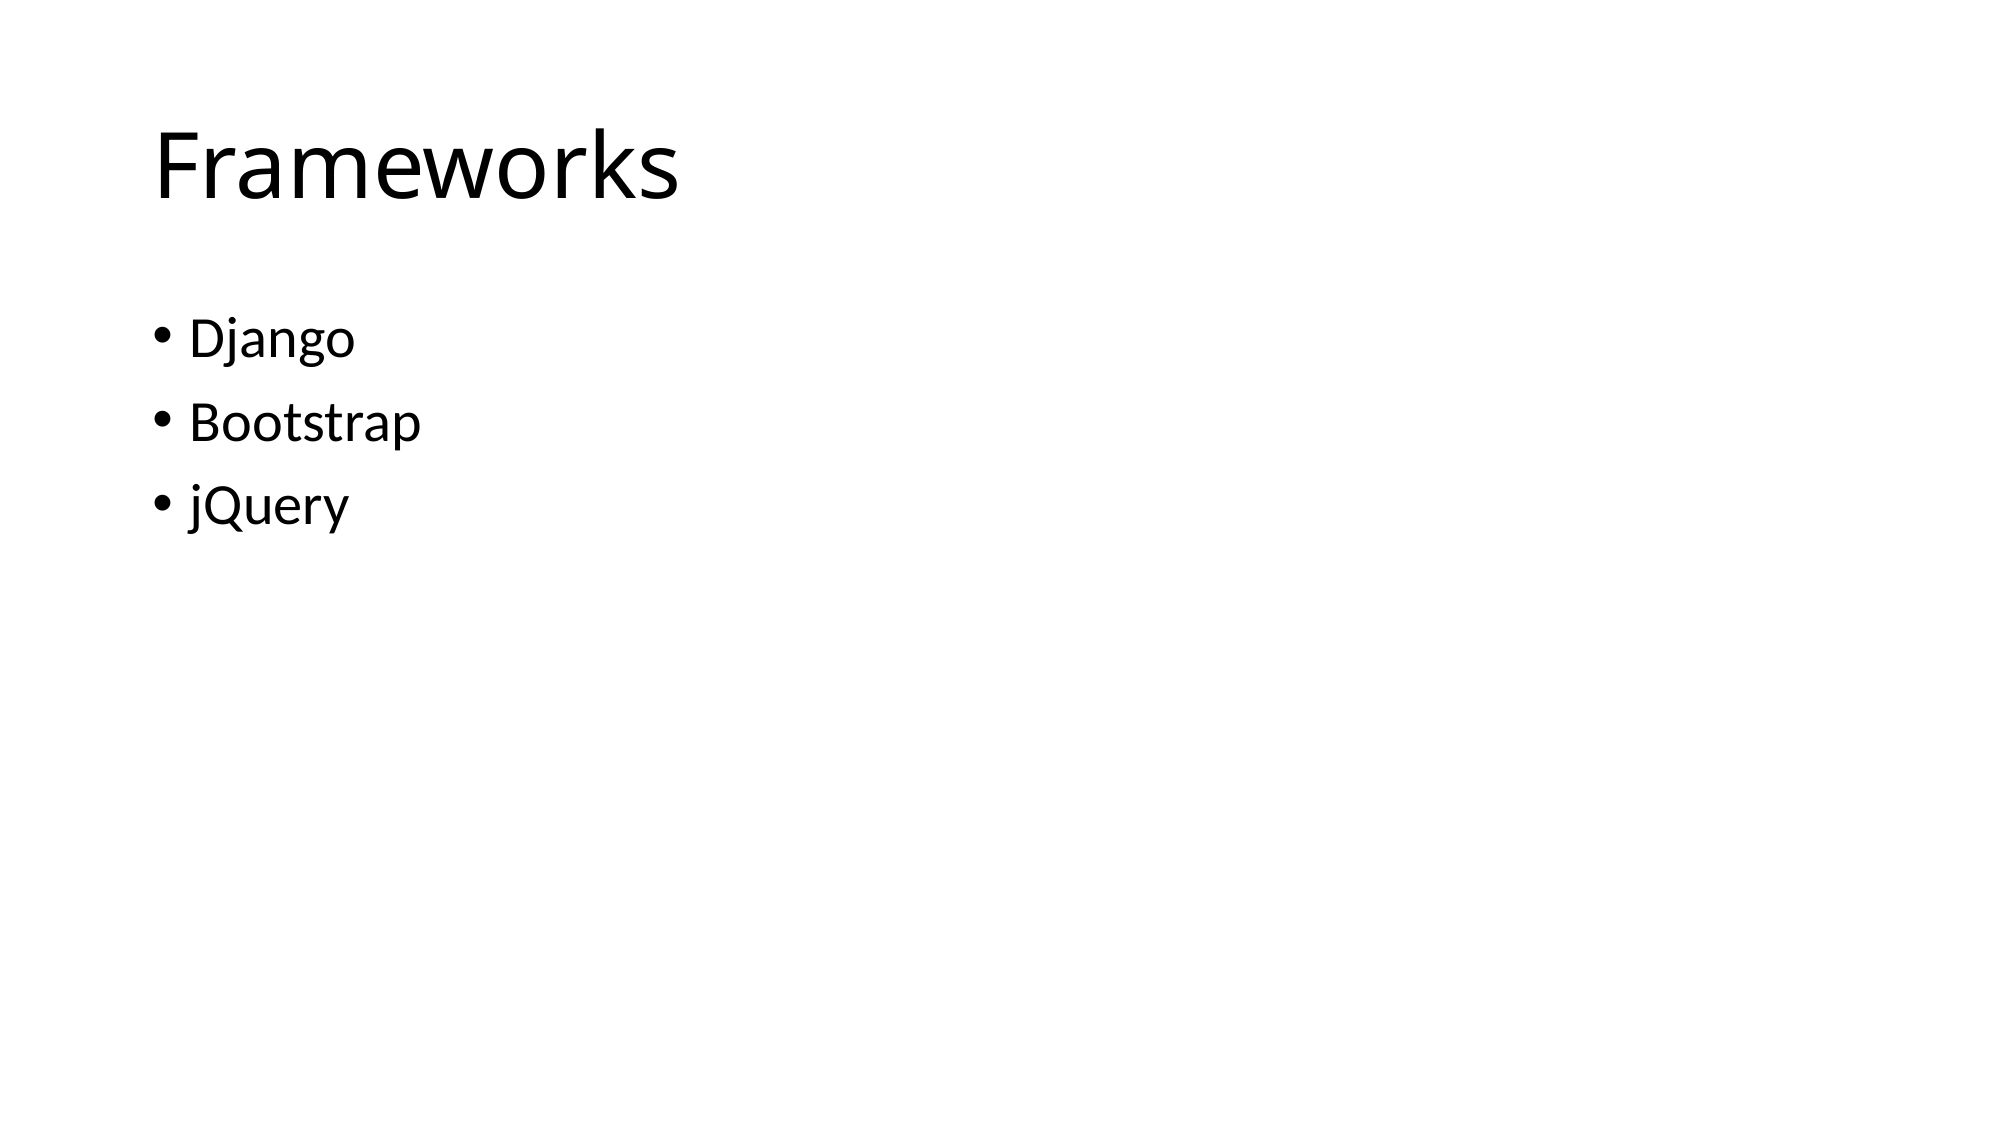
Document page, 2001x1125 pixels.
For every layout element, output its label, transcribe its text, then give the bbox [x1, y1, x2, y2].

list Django Bootstrap jQuery [137, 299, 1863, 1014]
title Frameworks [137, 59, 1863, 278]
